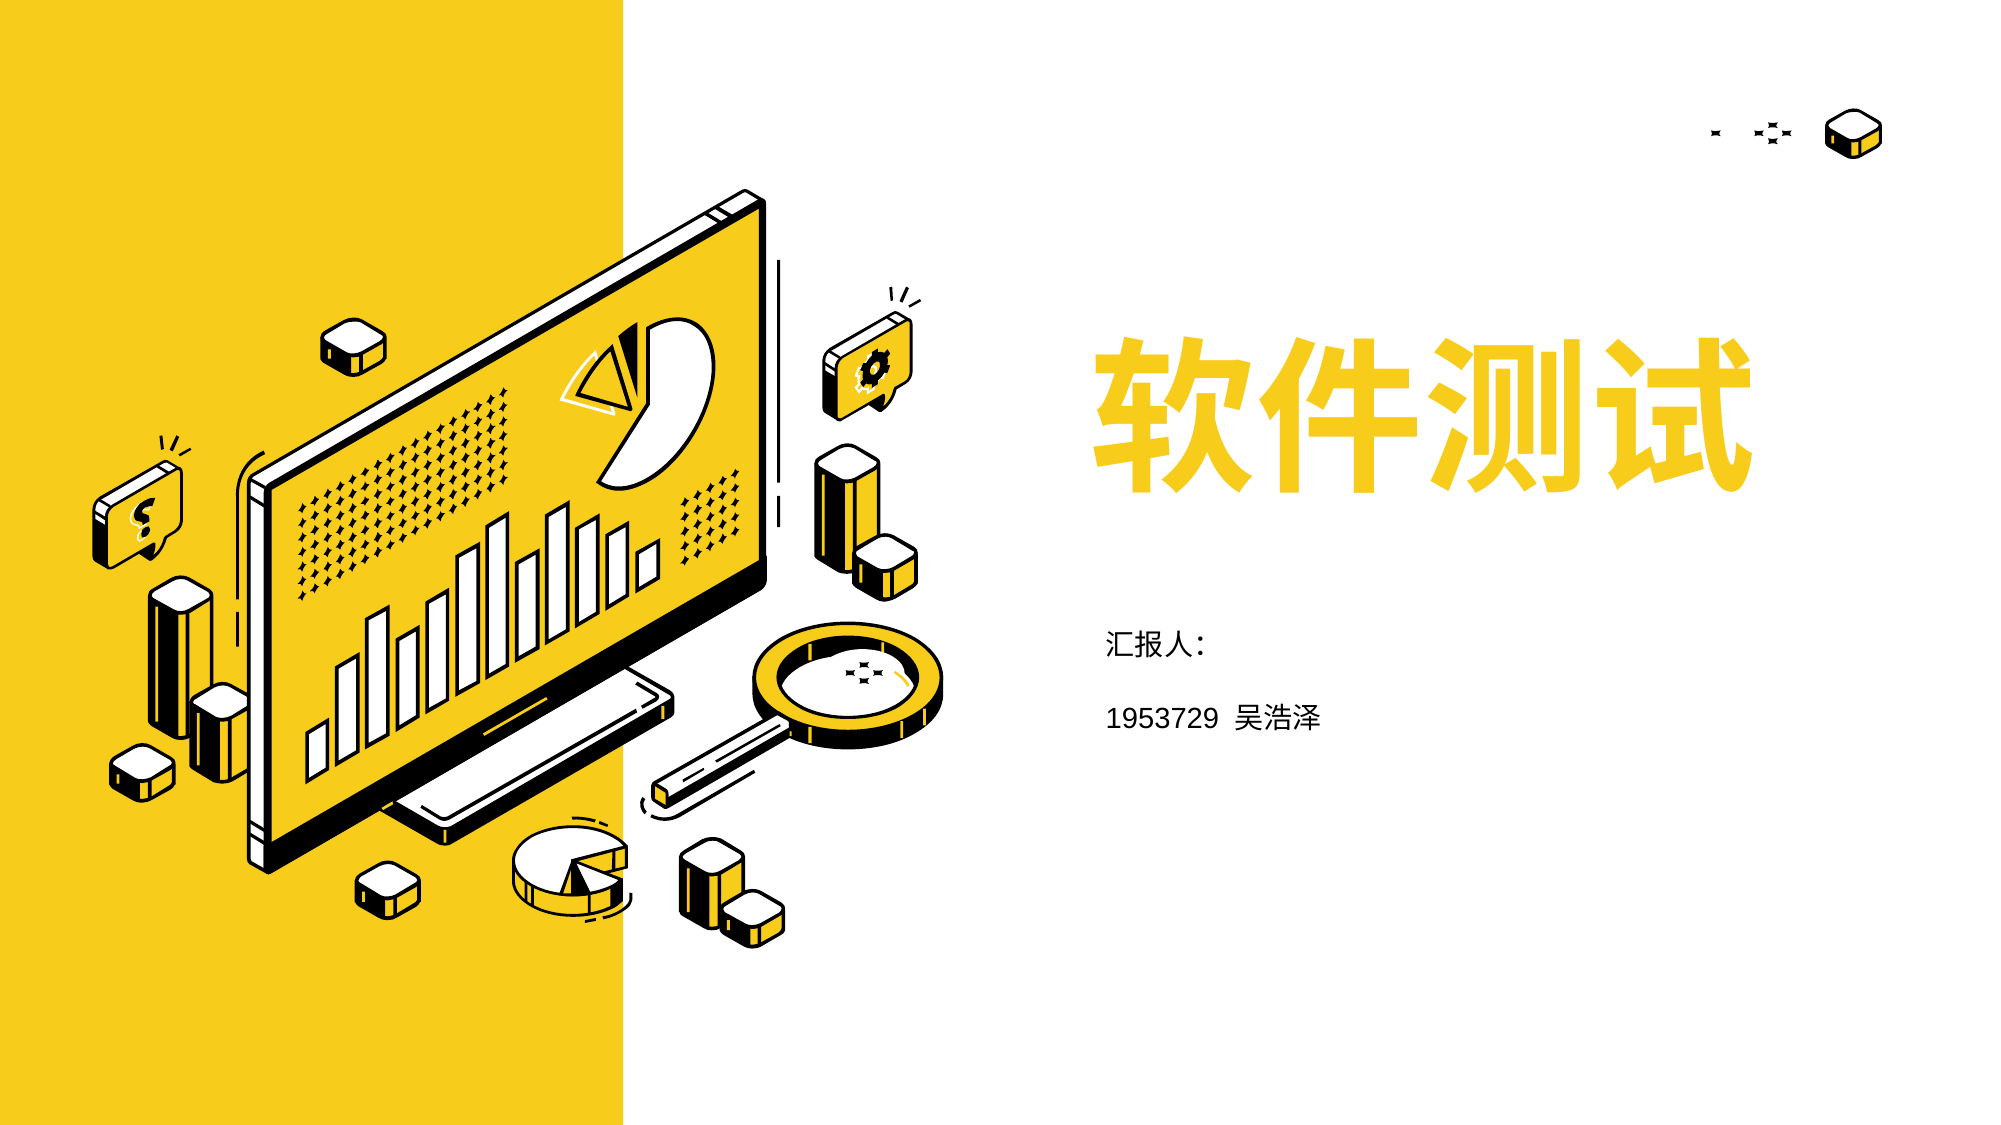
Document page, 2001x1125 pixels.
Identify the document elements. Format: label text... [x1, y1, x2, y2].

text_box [1825, 107, 1882, 160]
text_box 软件测试 [1074, 304, 1792, 520]
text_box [1754, 122, 1792, 145]
subtitle 汇报人： 1953729 吴浩泽 [1090, 601, 1696, 798]
text_box [1711, 130, 1721, 137]
